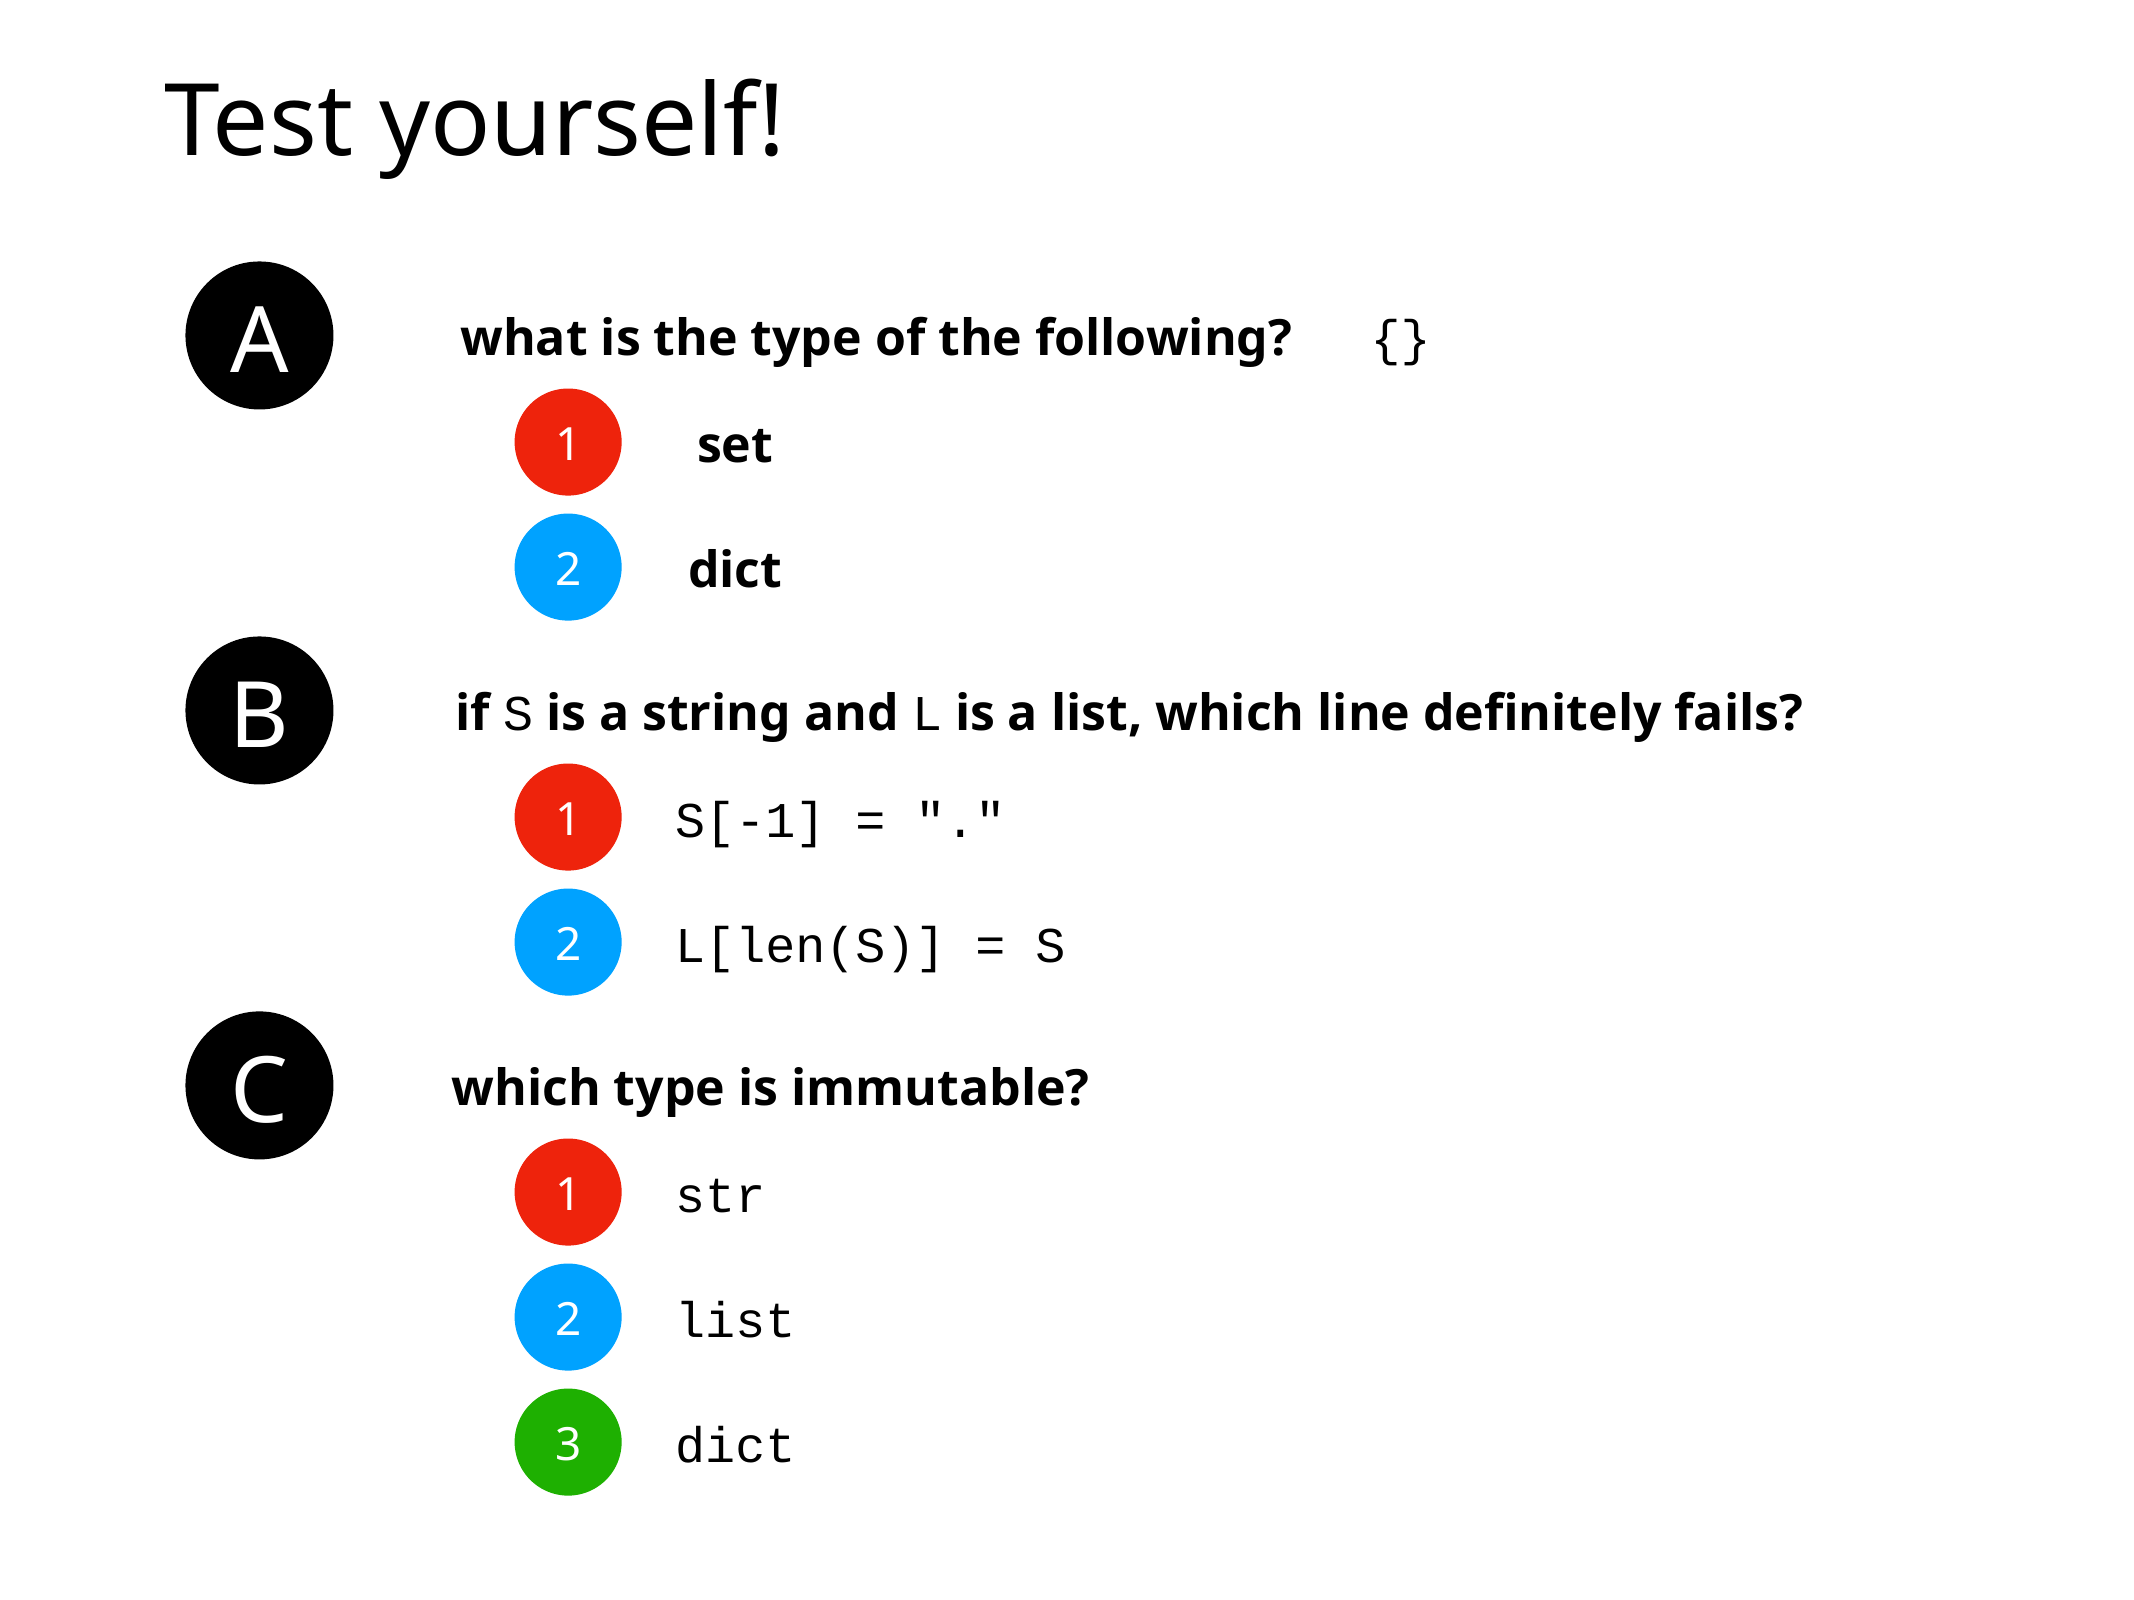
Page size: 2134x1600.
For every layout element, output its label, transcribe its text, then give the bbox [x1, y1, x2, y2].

text_box 2 [514, 888, 622, 996]
title Test yourself! [155, 41, 1978, 191]
text_box list [666, 1278, 804, 1356]
text_box B [185, 636, 334, 785]
text_box L[len(S)] = S [666, 903, 1074, 981]
text_box 1 [514, 1138, 622, 1246]
text_box which type is immutable? [443, 1047, 1099, 1124]
text_box 1 [514, 388, 622, 496]
text_box 3 [514, 1388, 622, 1496]
text_box A [185, 261, 334, 410]
text_box set [688, 403, 782, 481]
text_box 2 [514, 513, 622, 621]
text_box dict [666, 1403, 804, 1481]
text_box if S is a string and L is a list, which line definitely fails? [447, 672, 1813, 749]
text_box 1 [514, 763, 622, 871]
text_box C [185, 1011, 334, 1160]
text_box dict [679, 528, 791, 606]
text_box what is the type of the following? {} [452, 297, 1440, 374]
text_box str [666, 1153, 774, 1231]
text_box S[-1] = "." [666, 778, 1014, 856]
text_box 2 [514, 1263, 622, 1371]
